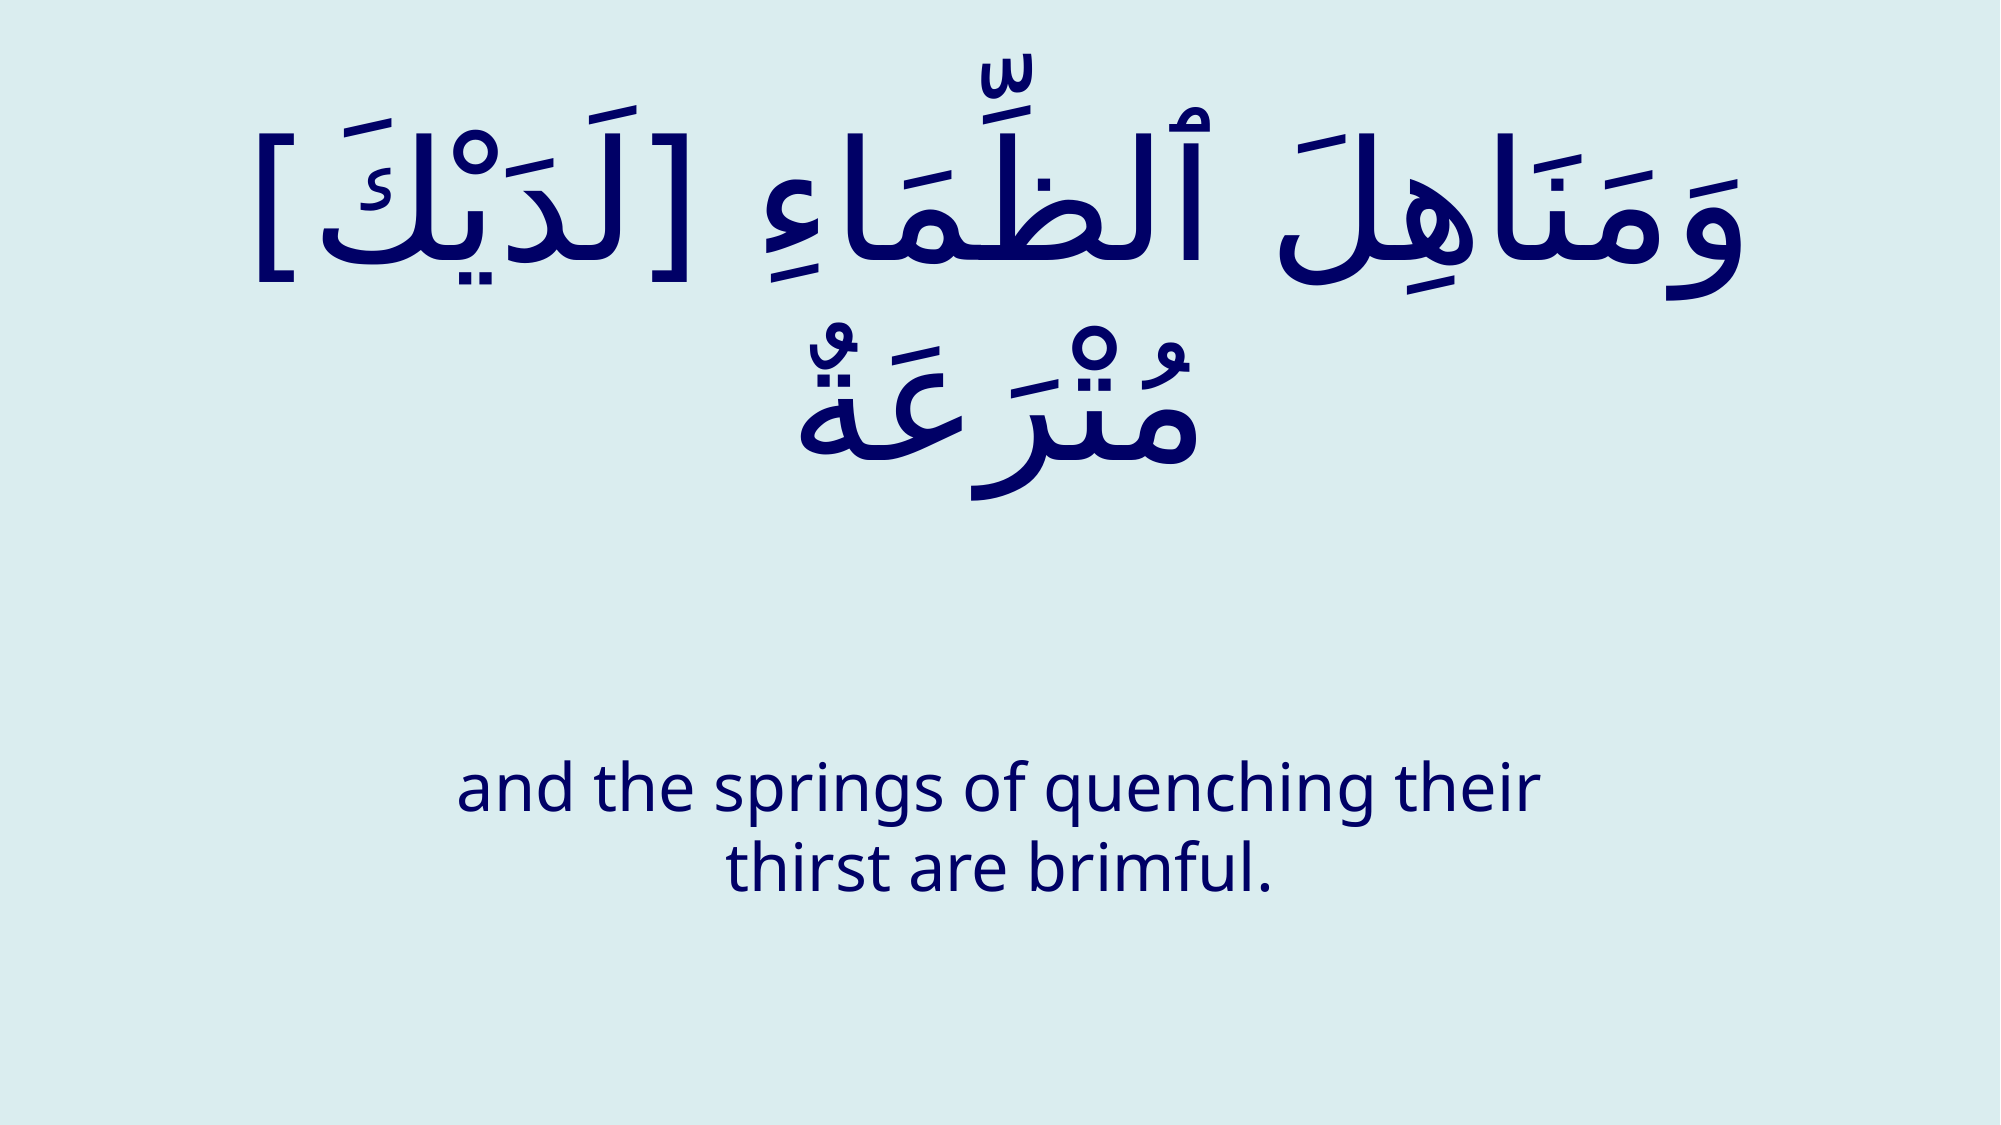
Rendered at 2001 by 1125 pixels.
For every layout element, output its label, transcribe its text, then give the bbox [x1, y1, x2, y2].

list and the springs of quenching their thirst are brimful. [356, 737, 1644, 1050]
title وَمَنَاهِلَ ٱلظِّمَاءِ [لَدَيْكَ] مُتْرَعَةٌ [0, 200, 2000, 388]
